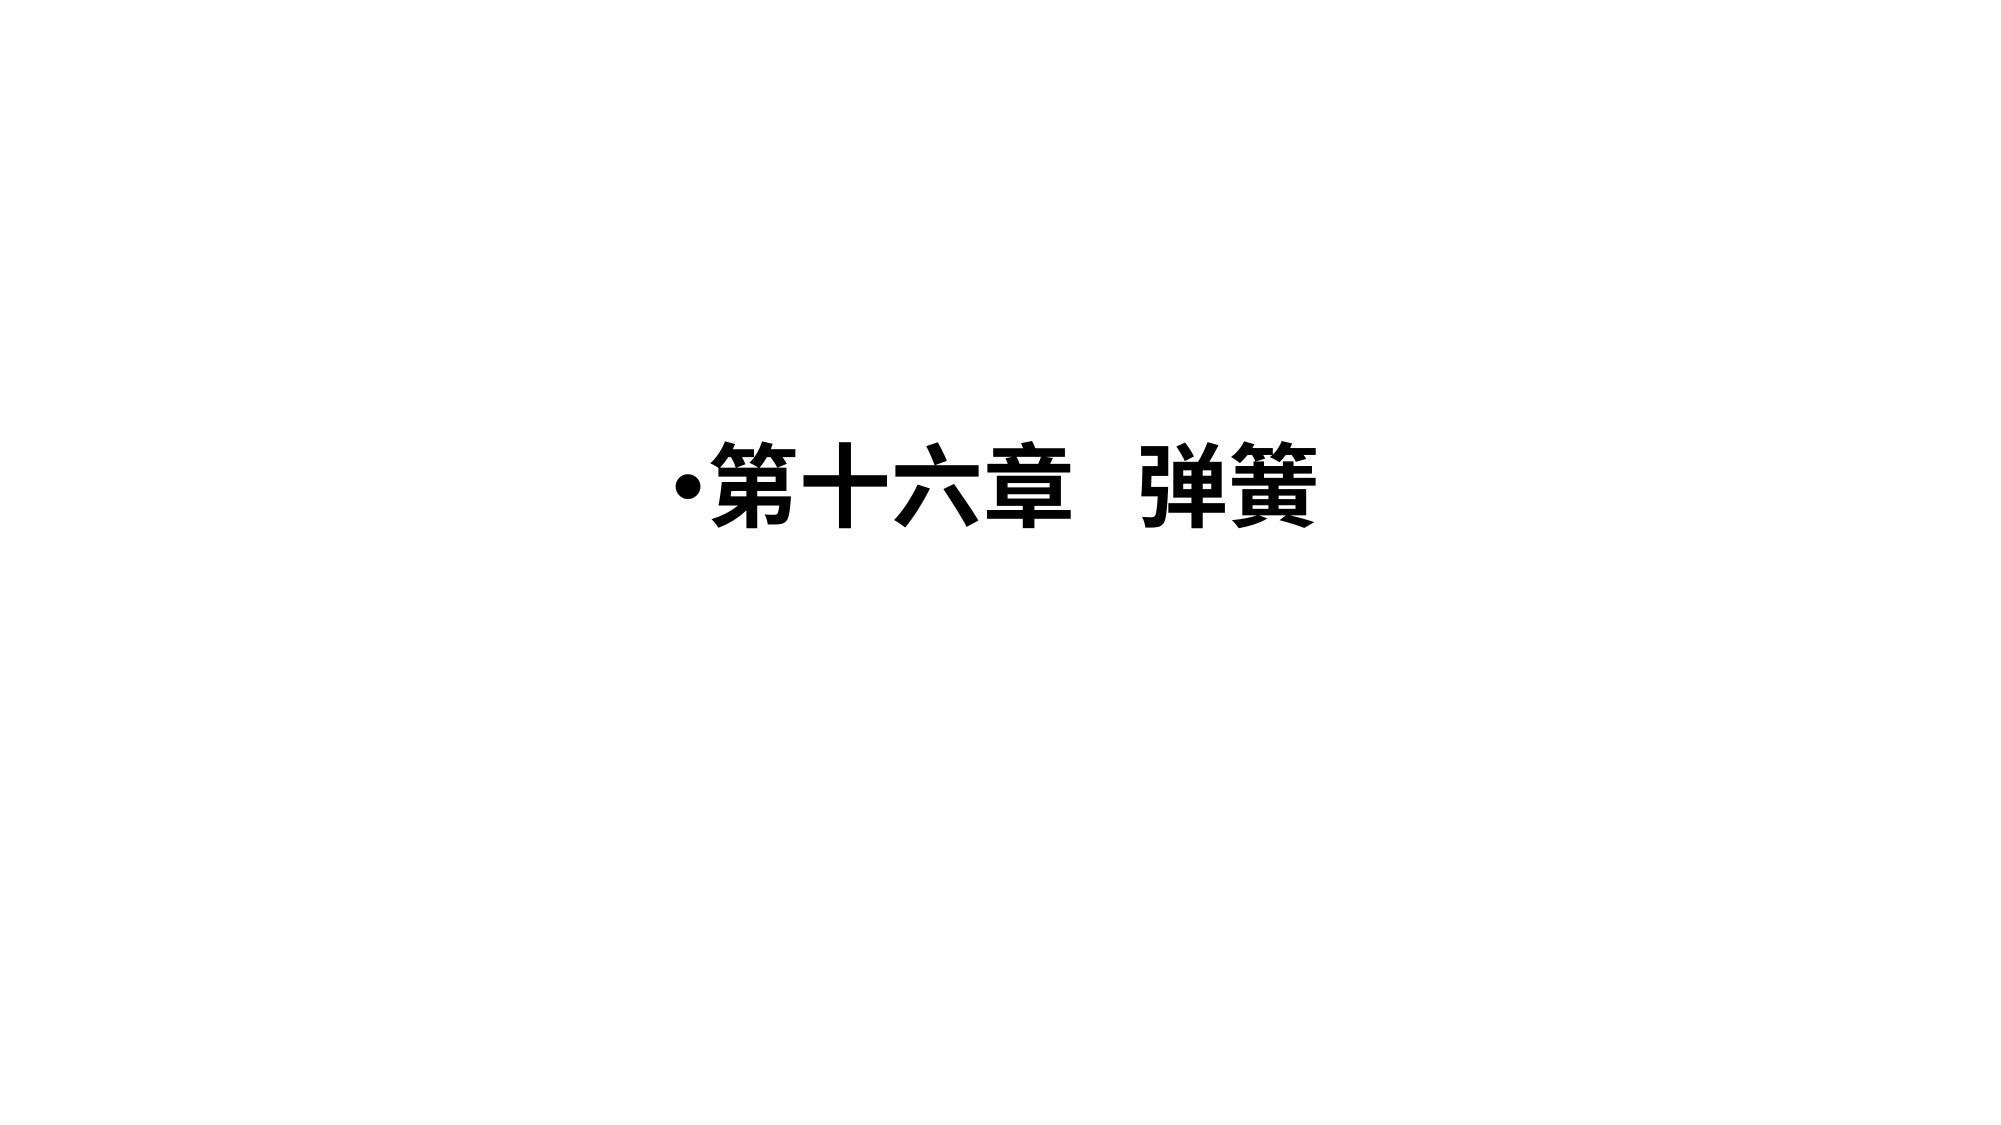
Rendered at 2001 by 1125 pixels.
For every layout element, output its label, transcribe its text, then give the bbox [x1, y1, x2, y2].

title 第十六章 弹簧 [657, 397, 1416, 585]
